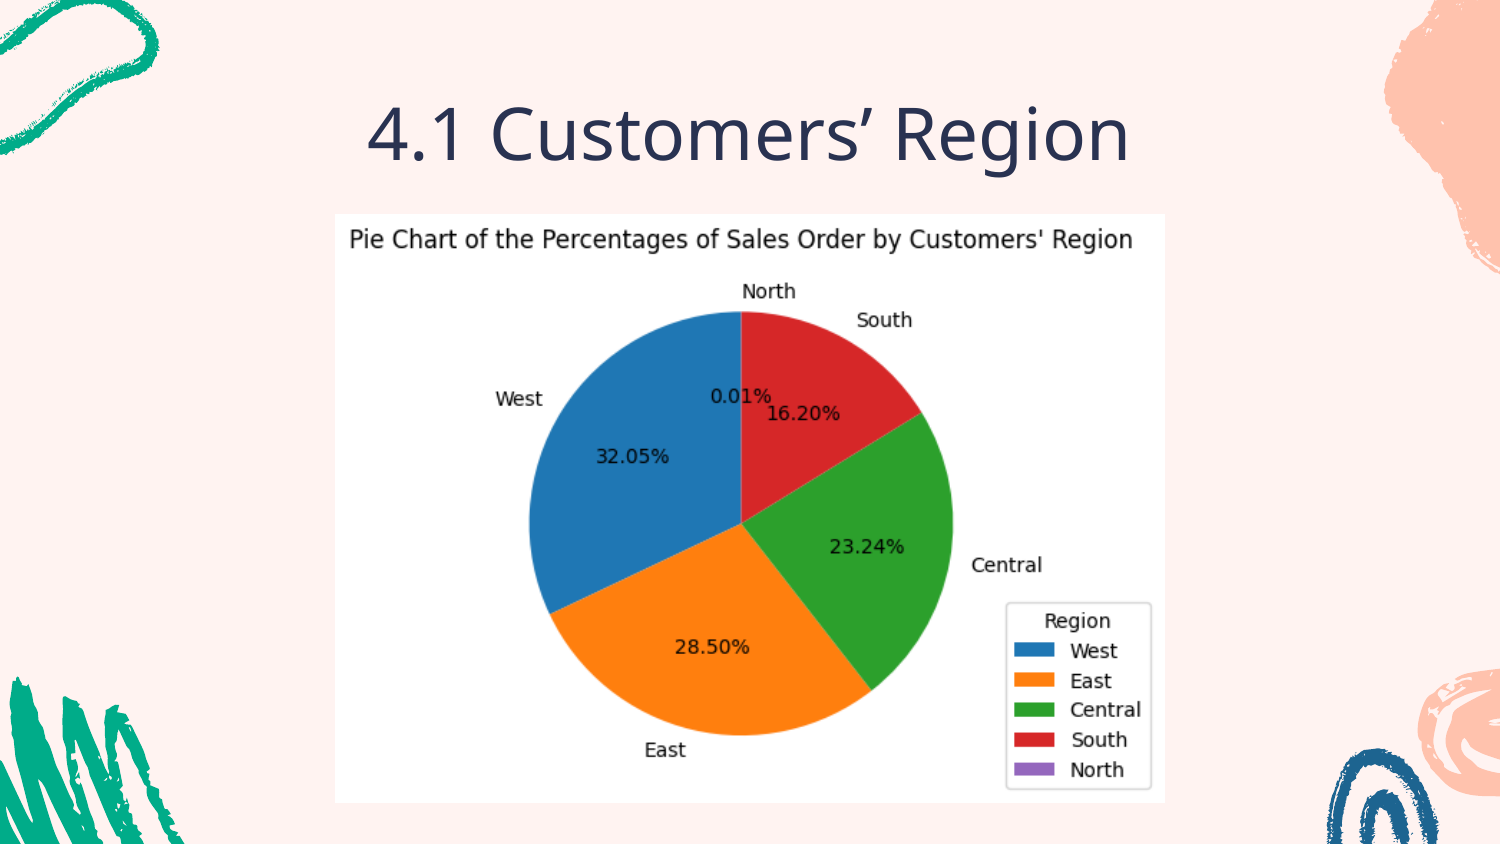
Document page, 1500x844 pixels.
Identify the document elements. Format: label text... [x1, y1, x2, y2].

picture [334, 213, 1165, 804]
title 4.1 Customers’ Region [118, 72, 1382, 167]
